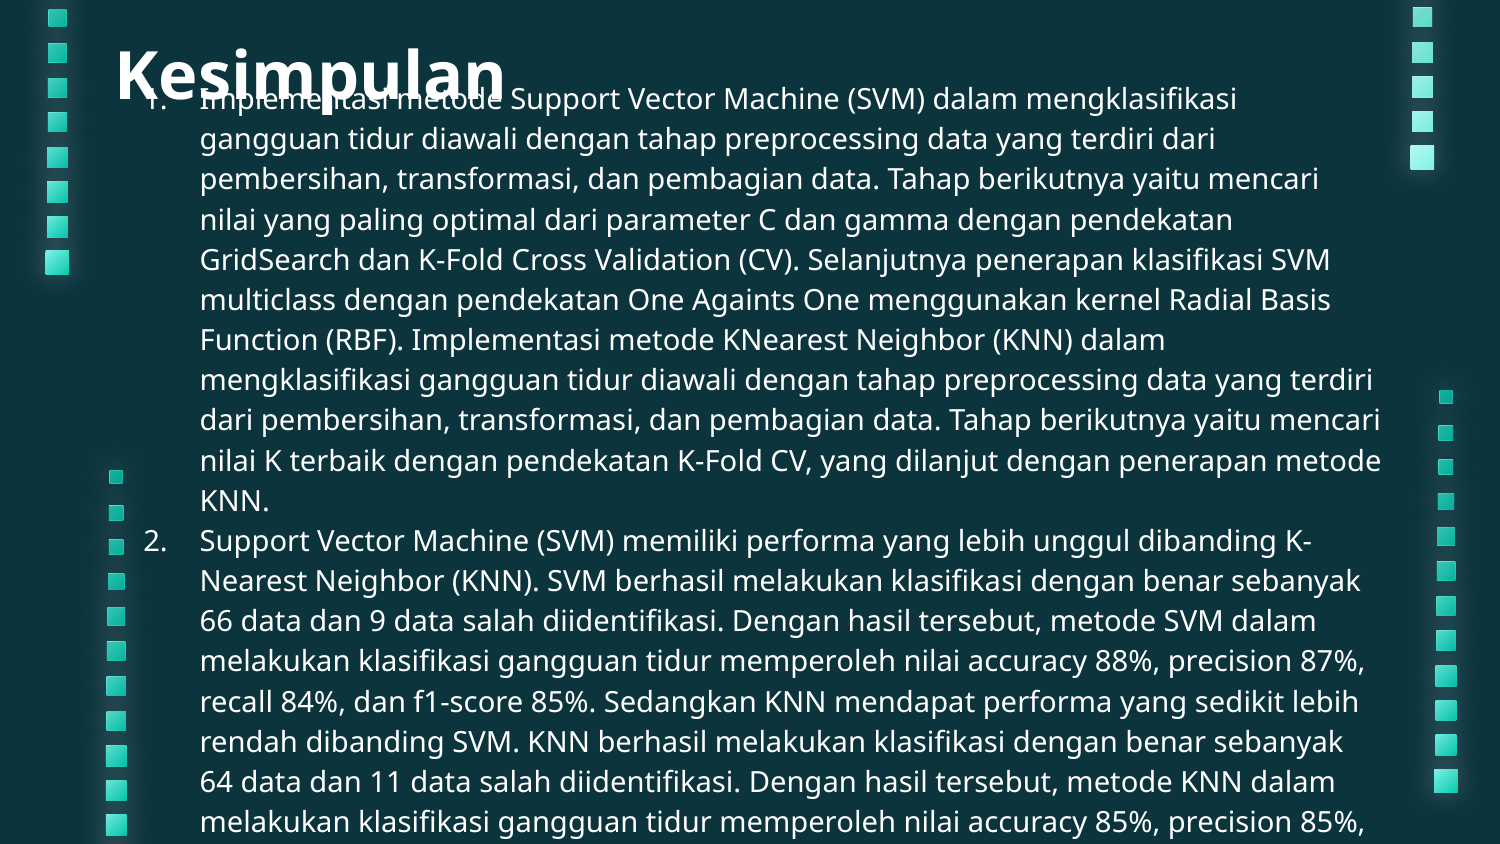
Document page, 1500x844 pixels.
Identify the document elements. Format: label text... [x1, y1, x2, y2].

title Kesimpulan [0, 39, 623, 128]
subtitle Implementasi metode Support Vector Machine (SVM) dalam mengklasifikasi gangguan tidur diawali dengan tahap preprocessing data yang terdiri dari pembersihan, transformasi, dan pembagian data. Tahap berikutnya yaitu mencari nilai yang paling optimal dari parameter C dan gamma dengan pendekatan GridSearch dan K-Fold Cross Validation (CV). Selanjutnya penerapan klasifikasi SVM multiclass dengan pendekatan One Againts One menggunakan kernel Radial Basis Function (RBF). Implementasi metode KNearest Neighbor (KNN) dalam mengklasifikasi gangguan tidur diawali dengan tahap preprocessing data yang terdiri dari pembersihan, transformasi, dan pembagian data. Tahap berikutnya yaitu mencari nilai K terbaik dengan pendekatan K-Fold CV, yang dilanjut dengan penerapan metode KNN. Support Vector Machine (SVM) memiliki performa yang lebih unggul dibanding K-Nearest Neighbor (KNN). SVM berhasil melakukan klasifikasi dengan benar sebanyak 66 data dan 9 data salah diidentifikasi. Dengan hasil tersebut, metode SVM dalam melakukan klasifikasi gangguan tidur memperoleh nilai accuracy 88%, precision 87%, recall 84%, dan f1-score 85%. Sedangkan KNN mendapat performa yang sedikit lebih rendah dibanding SVM. KNN berhasil melakukan klasifikasi dengan benar sebanyak 64 data dan 11 data salah diidentifikasi. Dengan hasil tersebut, metode KNN dalam melakukan klasifikasi gangguan tidur memperoleh nilai accuracy 85%, precision 85%, recall 80%, dan f1-score 82%. [105, 127, 1400, 827]
